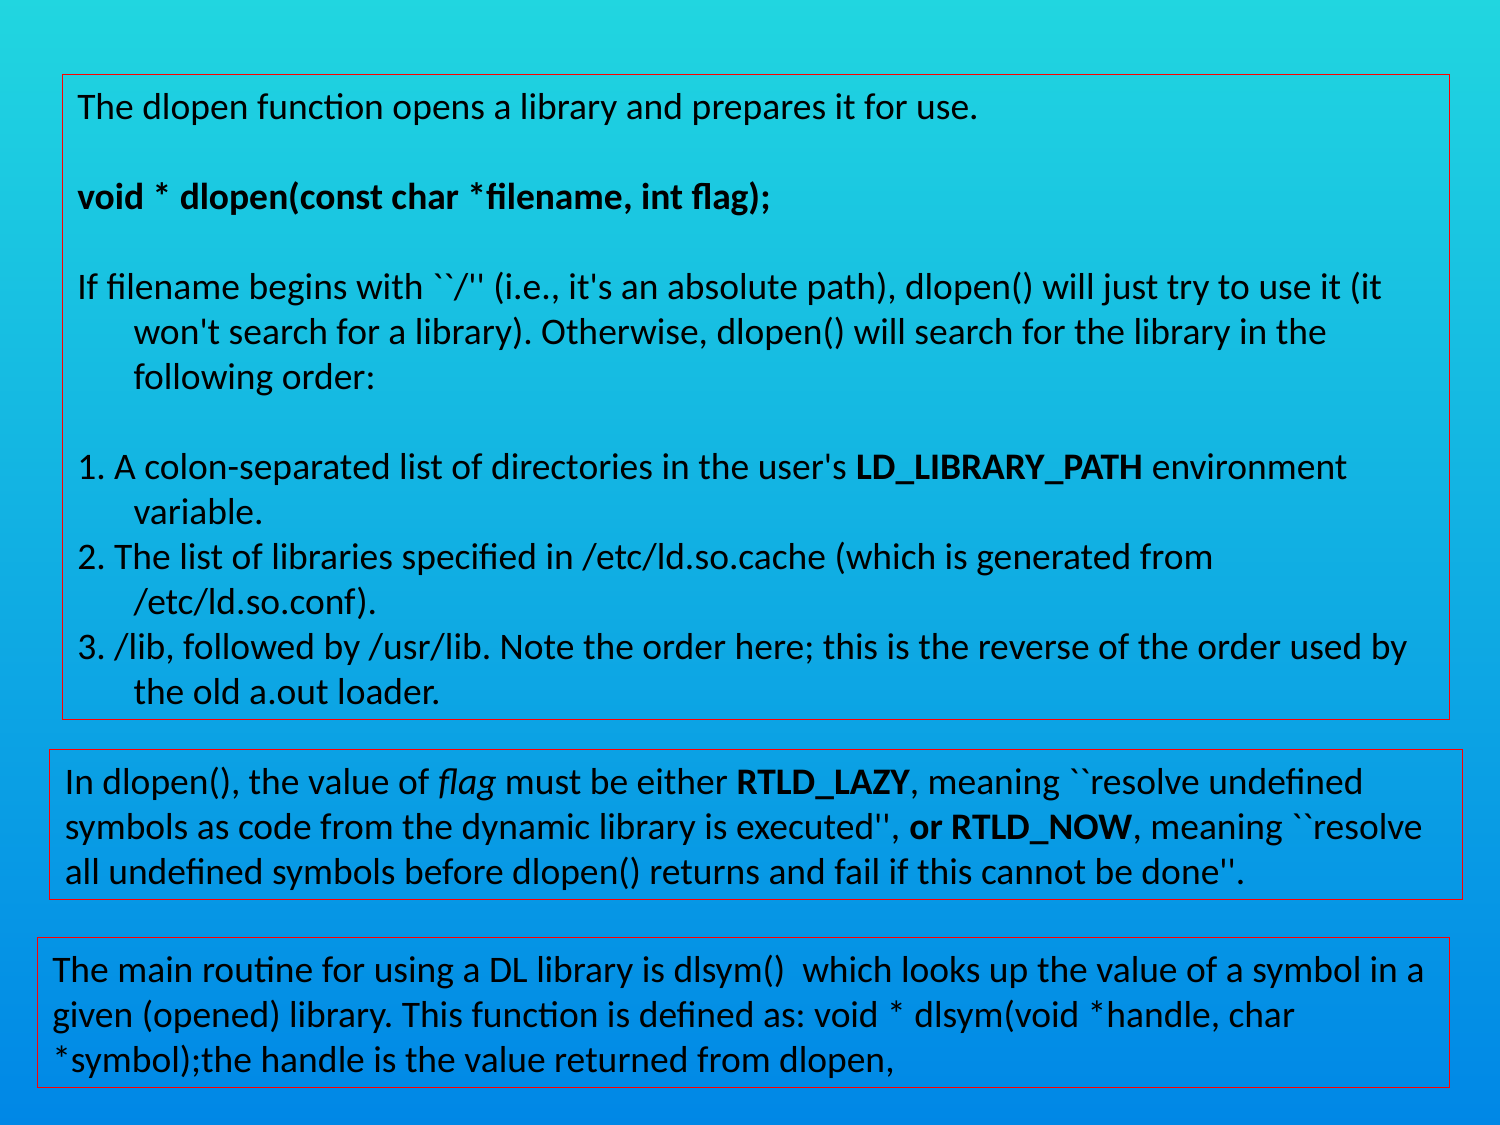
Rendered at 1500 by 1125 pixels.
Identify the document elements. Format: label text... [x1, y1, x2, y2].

text_box The dlopen function opens a library and prepares it for use. void * dlopen(const char *filename, int flag); If filename begins with ``/'' (i.e., it's an absolute path), dlopen() will just try to use it (it won't search for a library). Otherwise, dlopen() will search for the library in the following order: 1. A colon-separated list of directories in the user's LD_LIBRARY_PATH environment variable. 2. The list of libraries specified in /etc/ld.so.cache (which is generated from /etc/ld.so.conf). 3. /lib, followed by /usr/lib. Note the order here; this is the reverse of the order used by the old a.out loader. [62, 74, 1450, 720]
text_box The main routine for using a DL library is dlsym() which looks up the value of a symbol in a given (opened) library. This function is defined as: void * dlsym(void *handle, char *symbol);the handle is the value returned from dlopen, [37, 937, 1450, 1088]
text_box In dlopen(), the value of flag must be either RTLD_LAZY, meaning ``resolve undefined symbols as code from the dynamic library is executed'', or RTLD_NOW, meaning ``resolve all undefined symbols before dlopen() returns and fail if this cannot be done''. [49, 749, 1463, 900]
